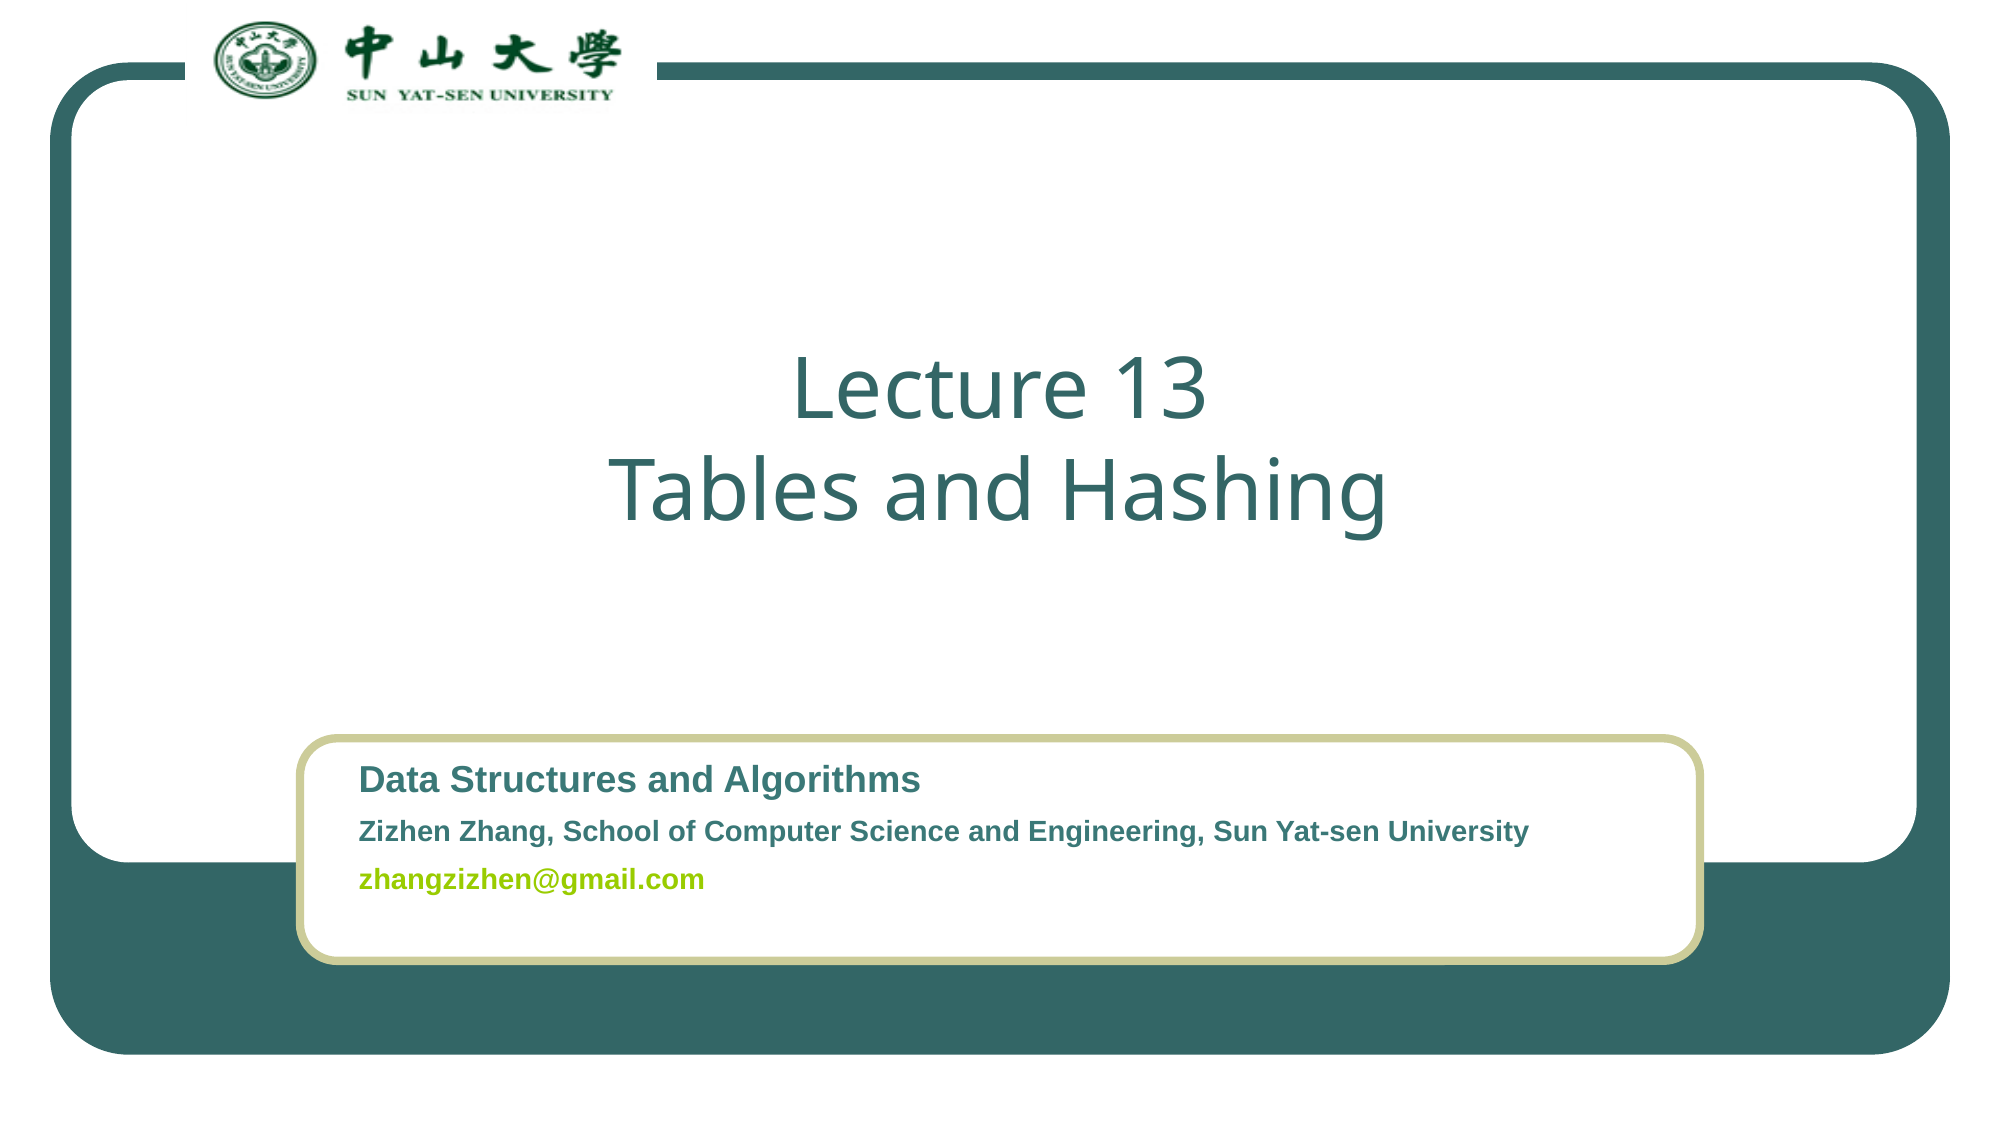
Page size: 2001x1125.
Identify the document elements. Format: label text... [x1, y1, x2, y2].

picture [185, 3, 657, 126]
title Lecture 13 Tables and Hashing [149, 248, 1851, 622]
